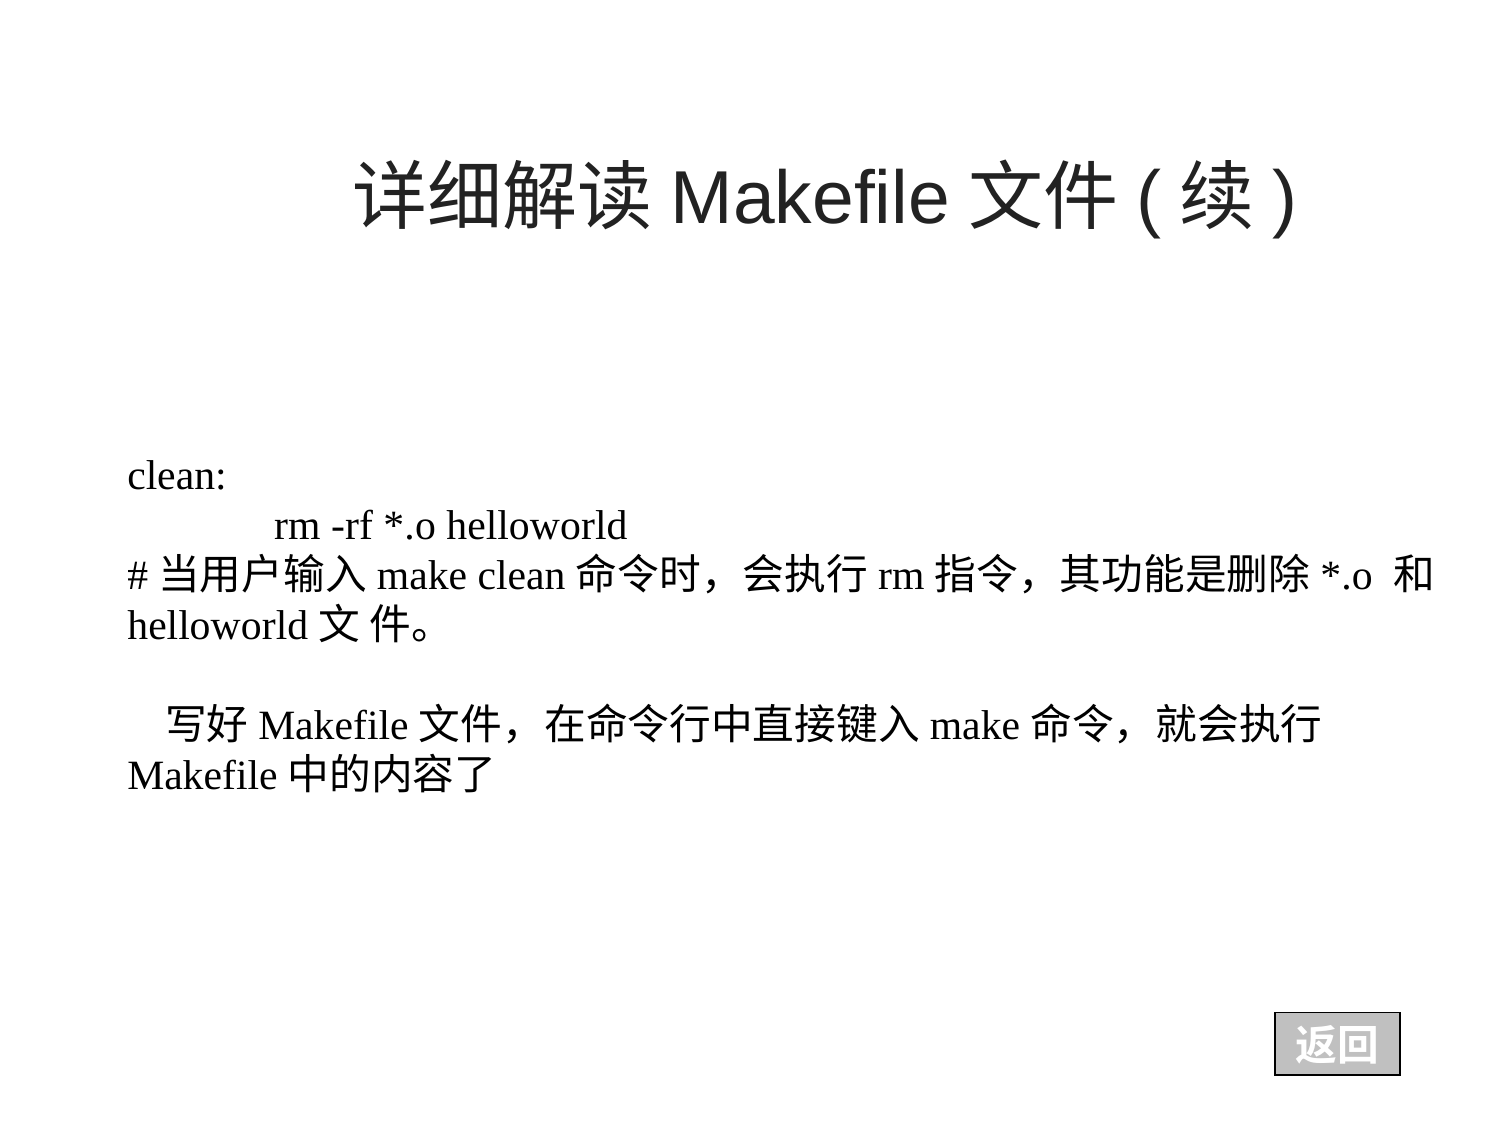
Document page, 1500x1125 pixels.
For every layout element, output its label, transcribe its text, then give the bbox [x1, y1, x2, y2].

title 详细解读Makefile文件(续) [200, 99, 1450, 288]
text_box 返回 [1275, 1012, 1401, 1075]
text_box clean: rm -rf *.o helloworld #当用户输入make clean命令时，会执行rm指令，其功能是删除*.o 和helloworld文 件。 写好Makefile文件，在命令行中直接键入make命令，就会执行Makefile中的内容了 [112, 440, 1475, 906]
